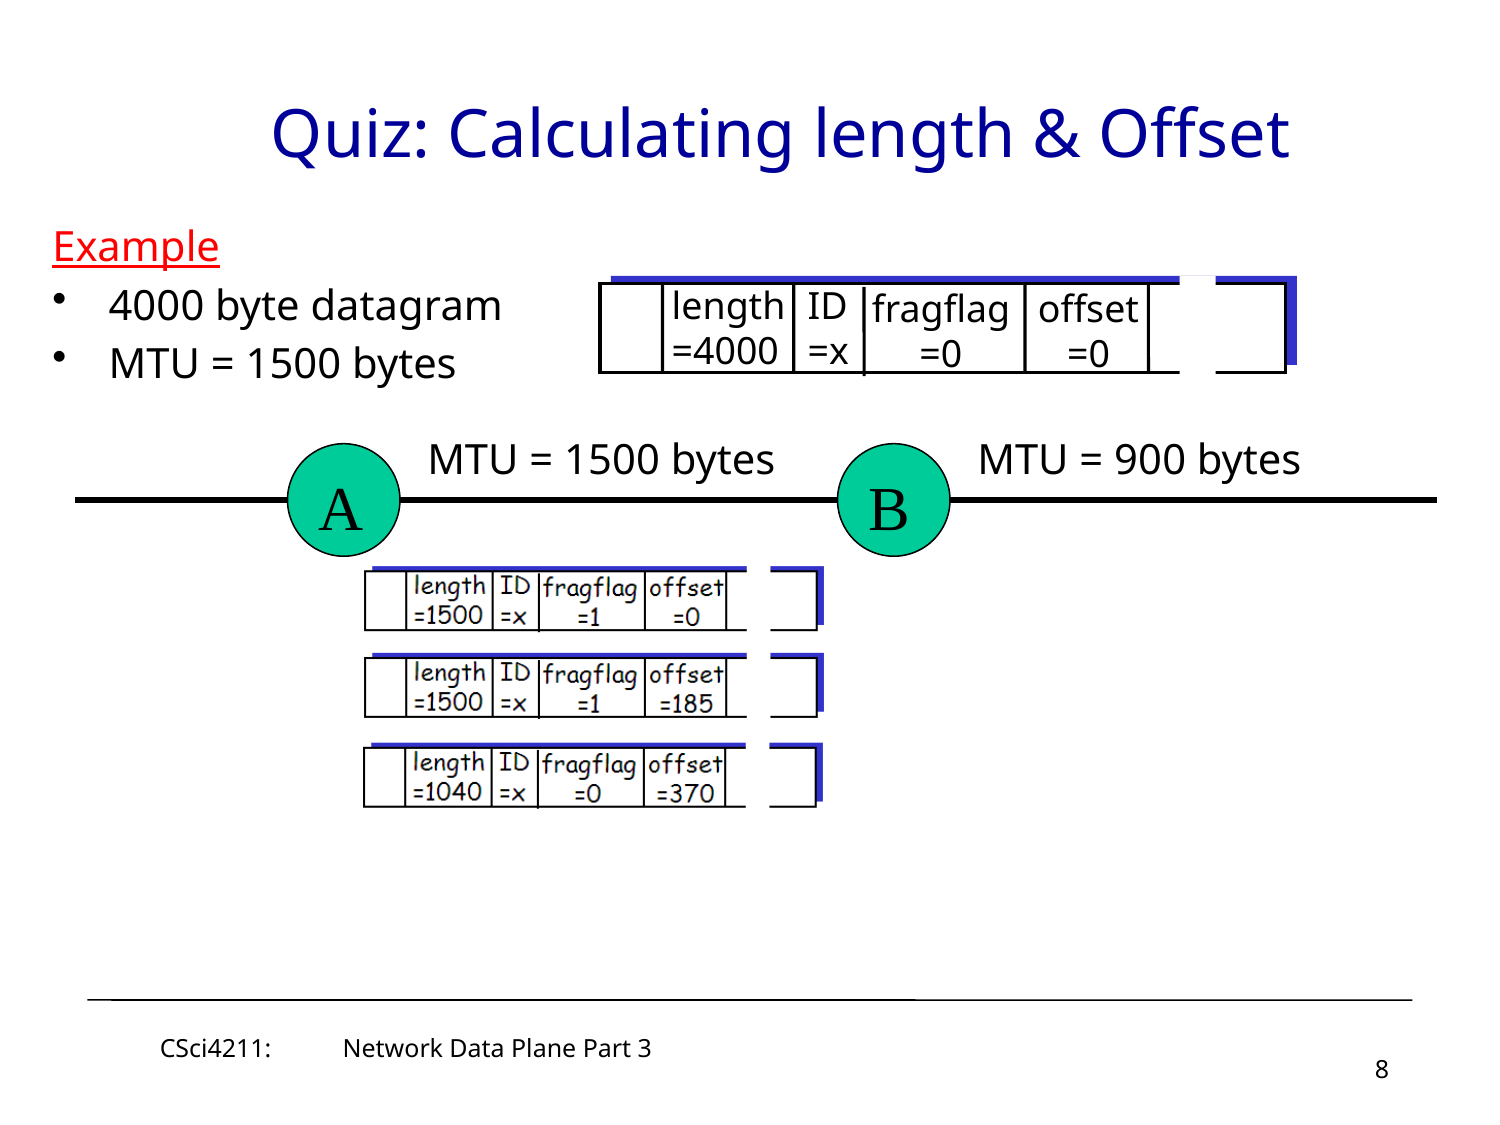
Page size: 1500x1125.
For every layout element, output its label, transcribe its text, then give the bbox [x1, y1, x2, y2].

text_box MTU = 900 bytes [962, 425, 1375, 490]
footer CSci4211: Network Data Plane Part 3 [112, 1025, 700, 1075]
text_box Example 4000 byte datagram MTU = 1500 bytes [37, 212, 575, 488]
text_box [599, 274, 1297, 384]
text_box MTU = 1500 bytes [412, 425, 825, 490]
text_box B [837, 443, 950, 557]
slide_number 8 [1138, 1046, 1500, 1122]
text_box A [287, 443, 400, 557]
picture [362, 562, 826, 815]
title Quiz: Calculating length & Offset [112, 37, 1450, 225]
